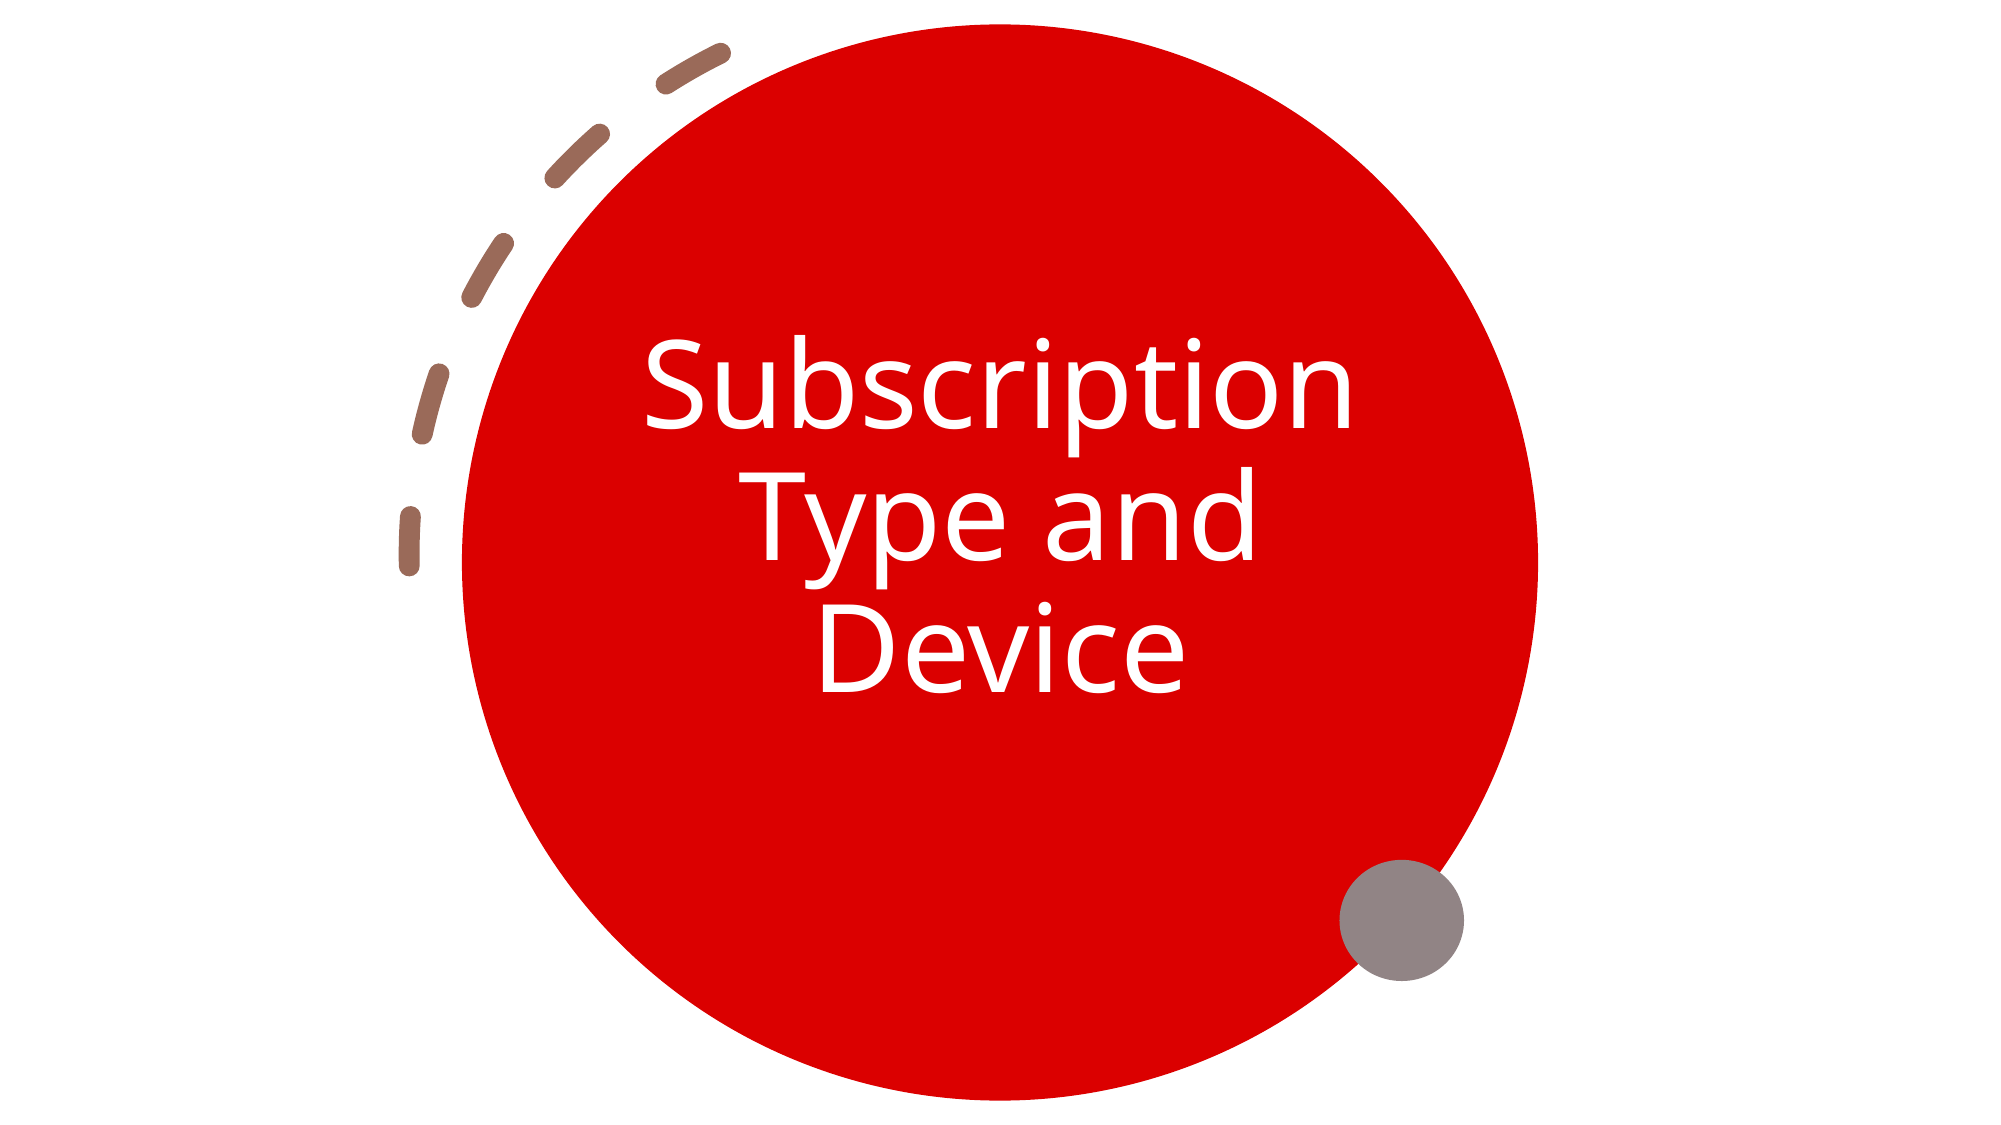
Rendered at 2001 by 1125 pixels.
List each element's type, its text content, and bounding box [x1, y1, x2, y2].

title Subscription Type and Device [544, 313, 1457, 668]
list [544, 668, 1457, 921]
